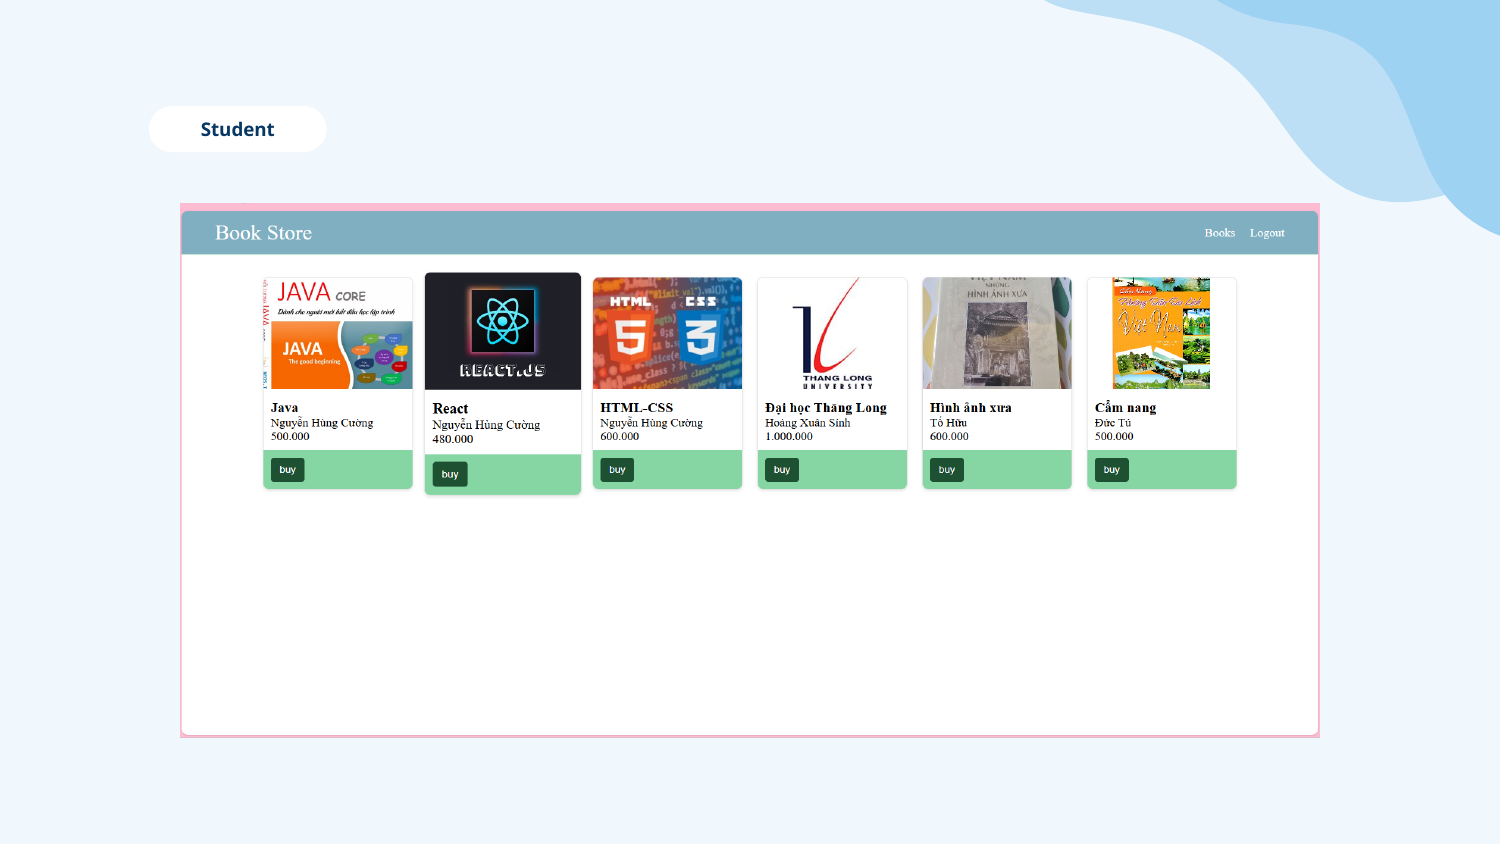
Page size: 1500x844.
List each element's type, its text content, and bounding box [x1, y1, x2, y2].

picture [180, 202, 1320, 738]
text_box Student [148, 106, 327, 153]
